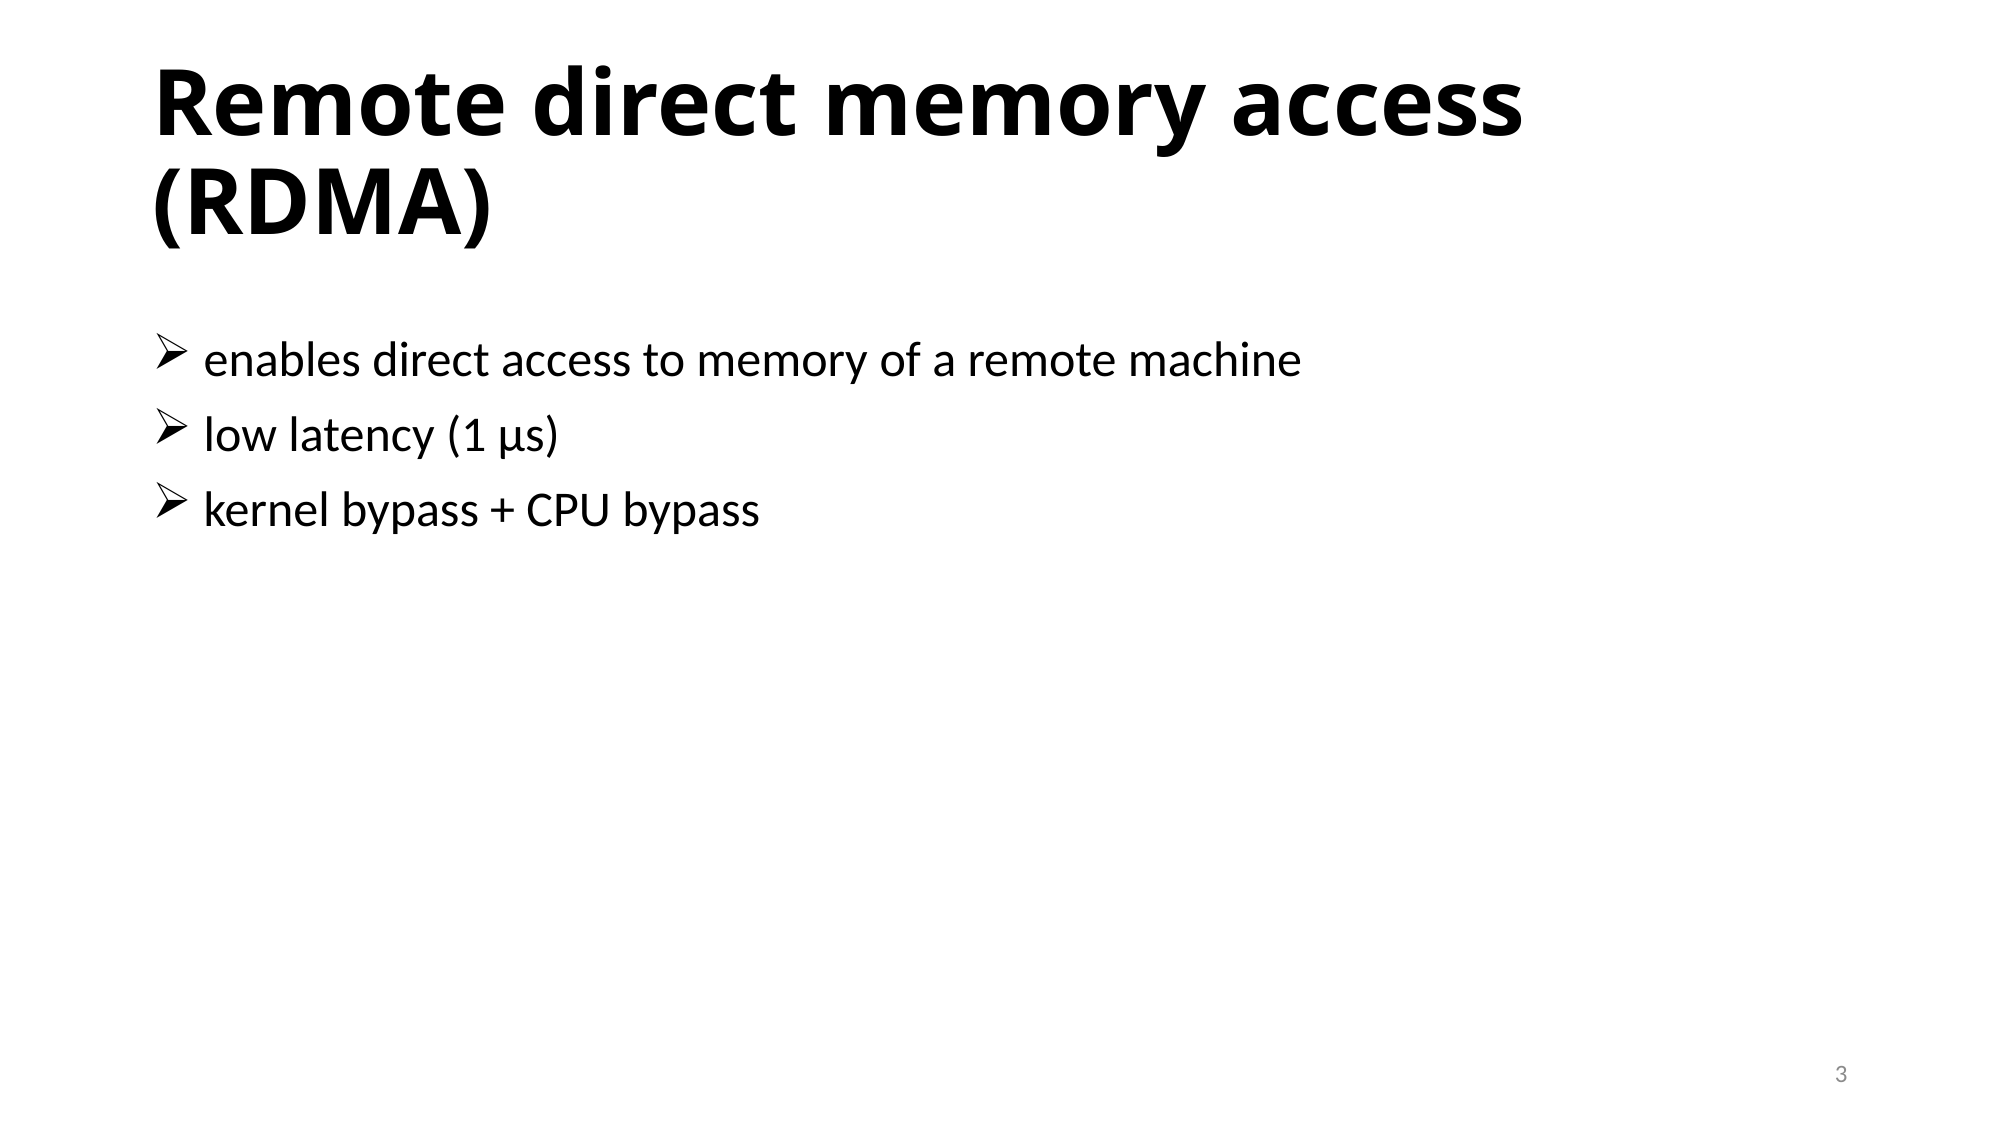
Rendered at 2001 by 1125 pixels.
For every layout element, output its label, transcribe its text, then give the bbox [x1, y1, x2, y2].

title Remote direct memory access (RDMA) [137, 59, 1863, 251]
list enables direct access to memory of a remote machine low latency (1 µs) kernel bypass + CPU bypass [137, 251, 1863, 1081]
slide_number 3 [1412, 1042, 1863, 1103]
